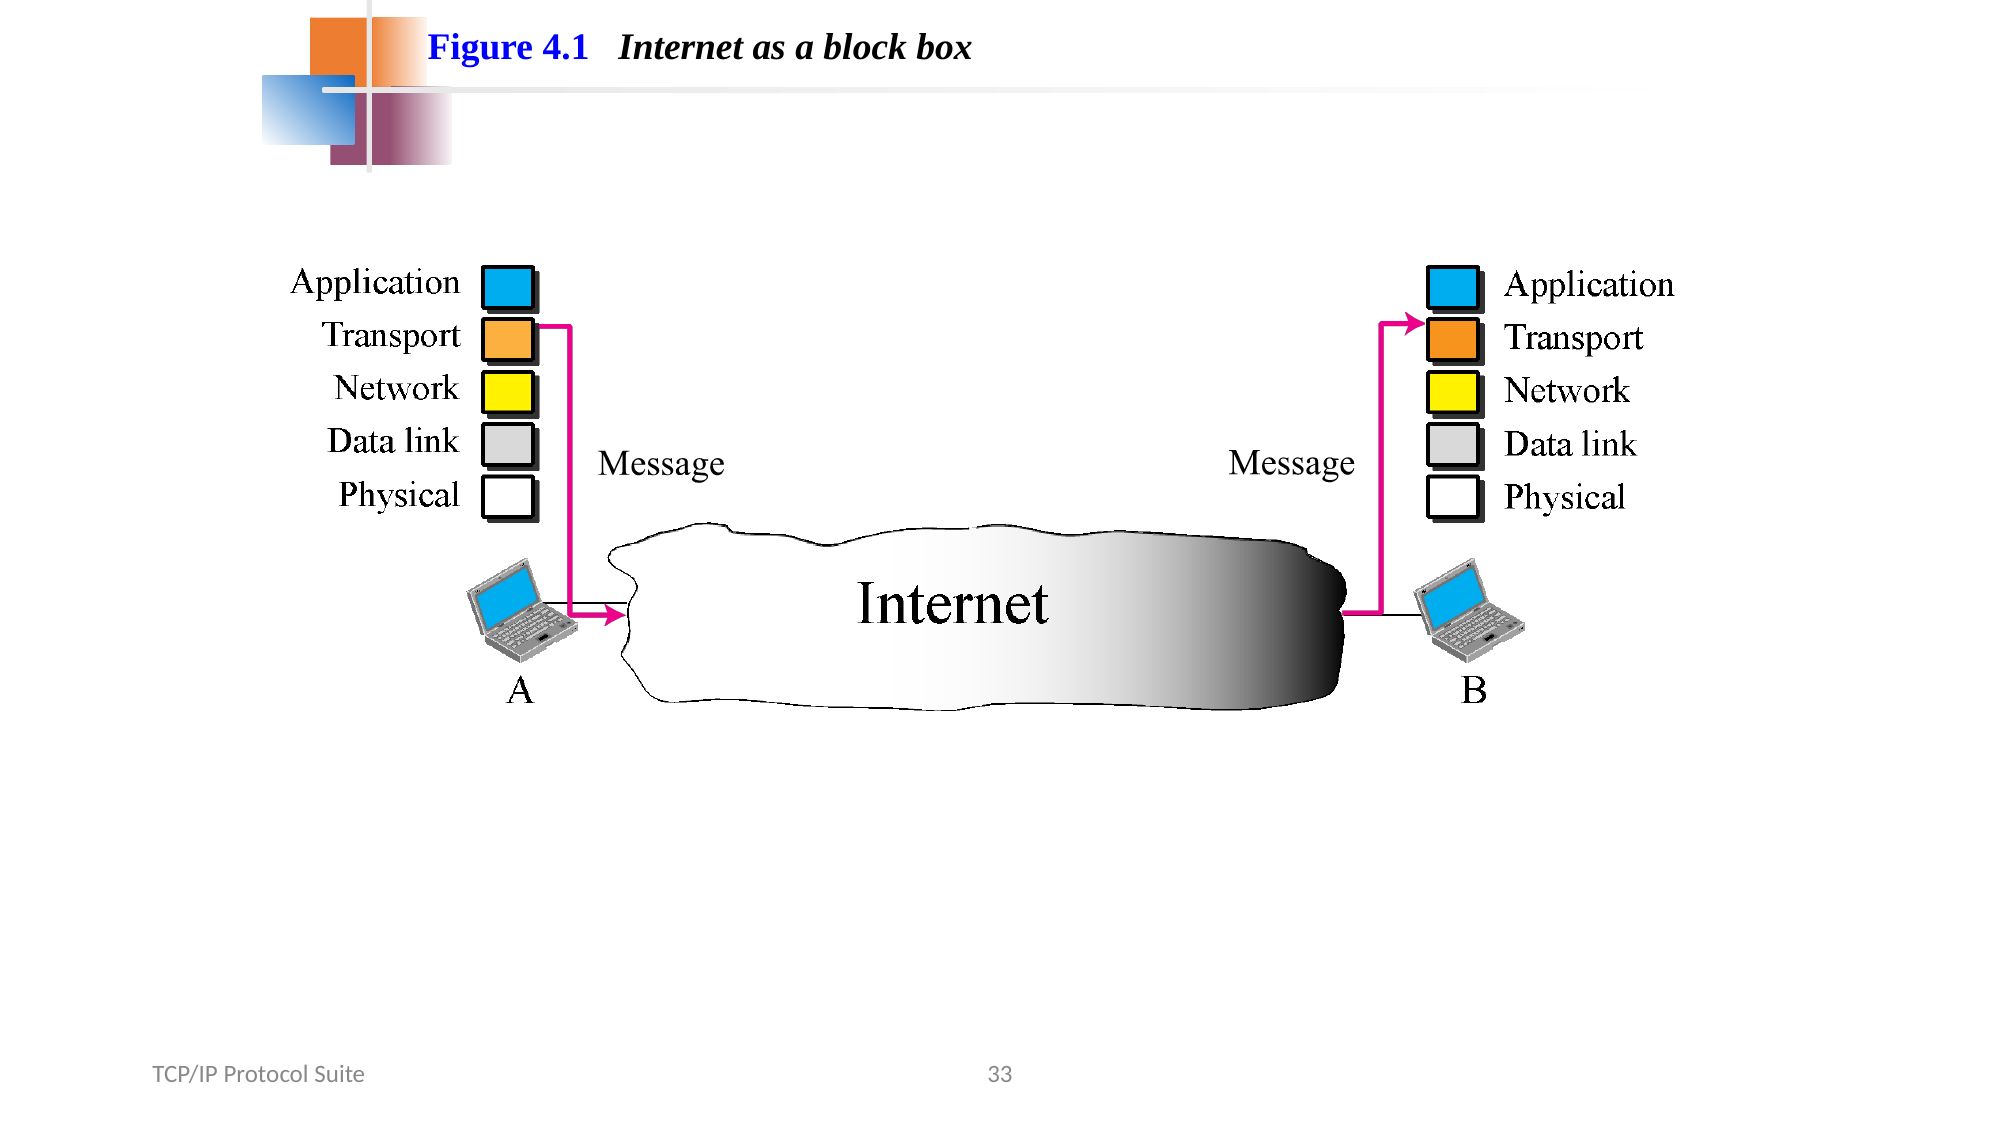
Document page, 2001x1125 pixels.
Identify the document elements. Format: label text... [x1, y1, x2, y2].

text_box [391, 93, 452, 165]
footer TCP/IP Protocol Suite [137, 1042, 588, 1103]
text_box [372, 93, 391, 165]
text_box [322, 87, 1673, 93]
picture [290, 262, 1676, 714]
text_box [310, 17, 366, 86]
text_box Figure 4.1 Internet as a block box [412, 14, 1350, 75]
text_box [366, 93, 372, 173]
text_box [366, 0, 372, 87]
slide_number 33 [662, 1042, 1338, 1103]
text_box [330, 93, 366, 165]
text_box [262, 75, 355, 145]
text_box [372, 17, 427, 86]
